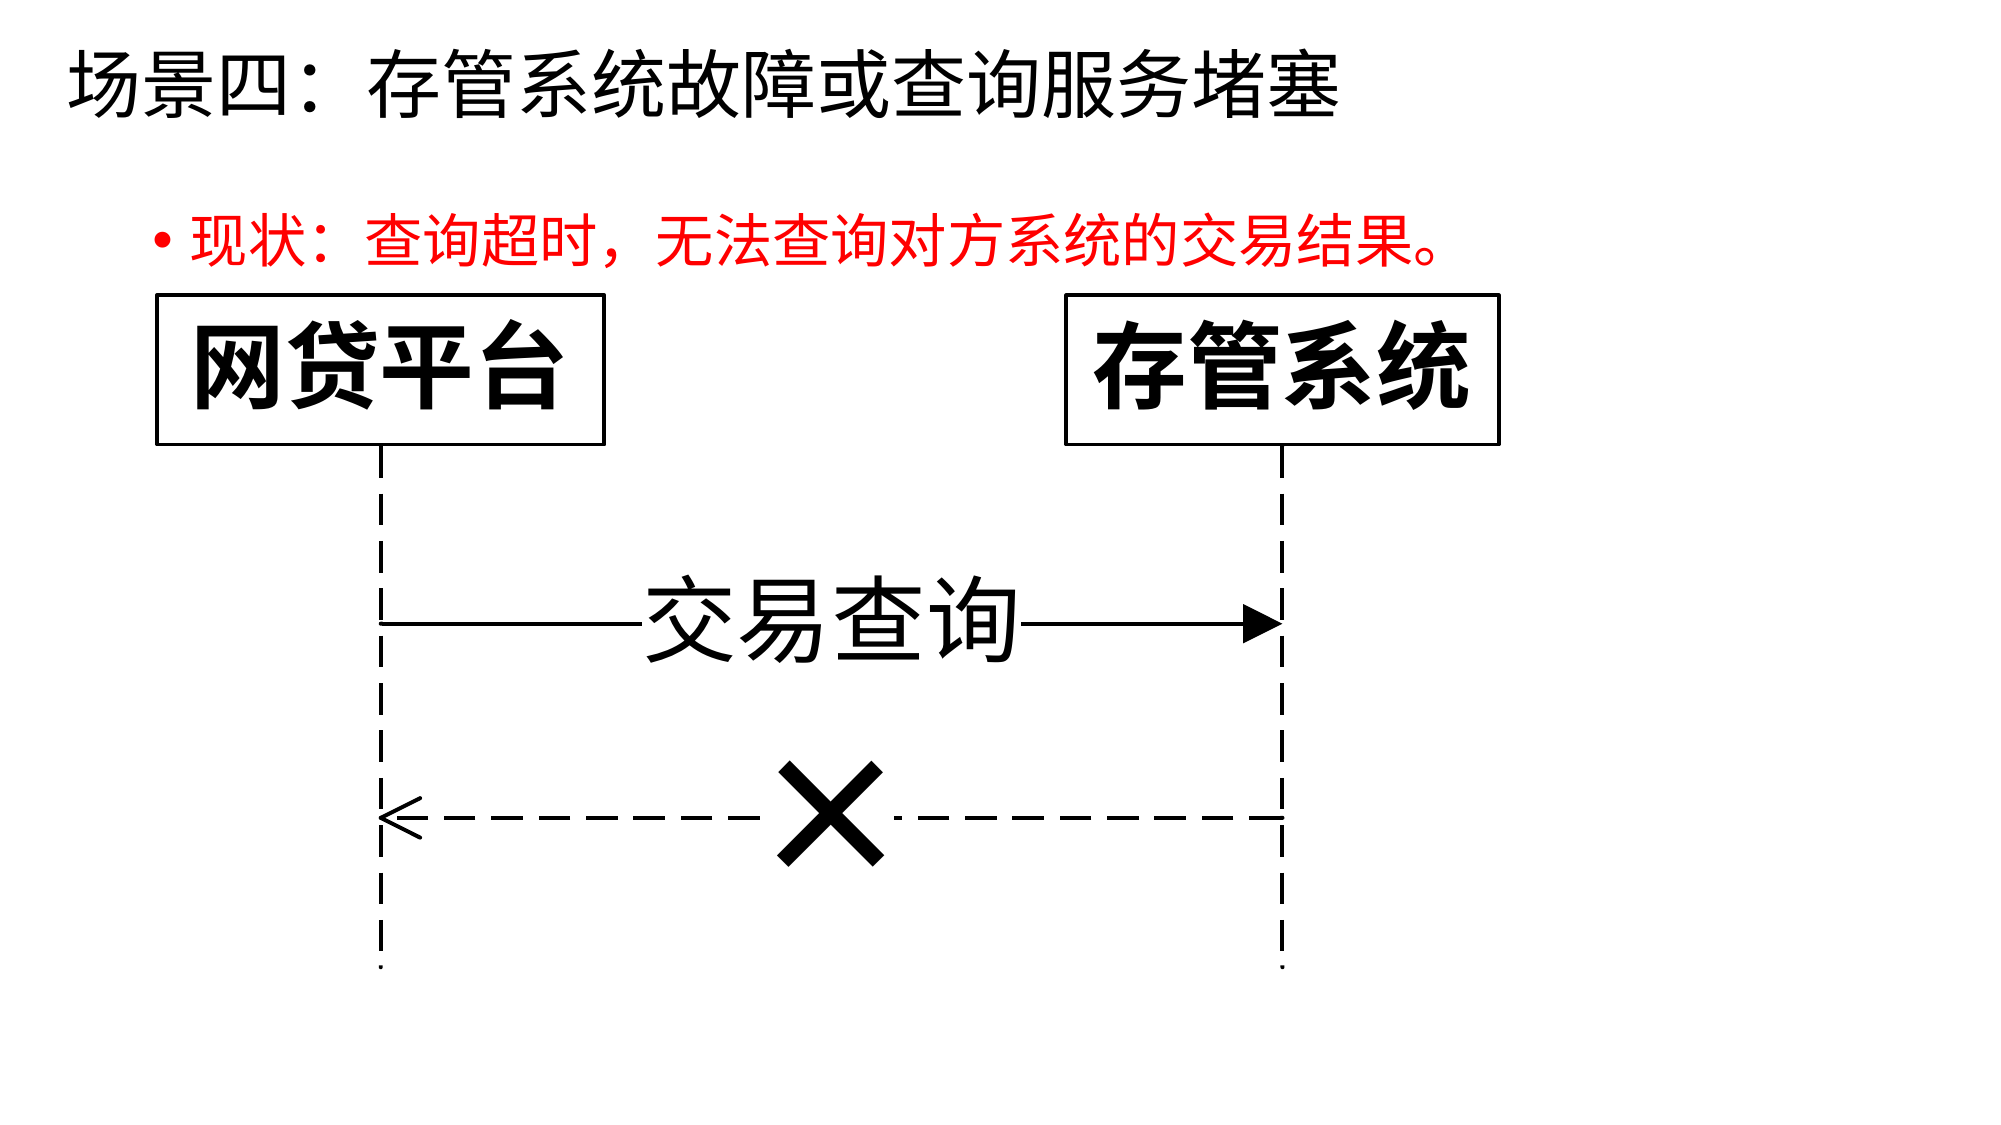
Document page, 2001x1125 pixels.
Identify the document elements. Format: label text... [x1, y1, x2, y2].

text_box 现状：查询超时，无法查询对方系统的交易结果。 [137, 147, 1775, 305]
text_box 场景四：存管系统故障或查询服务堵塞 [0, 49, 2000, 127]
picture [137, 287, 1522, 1090]
